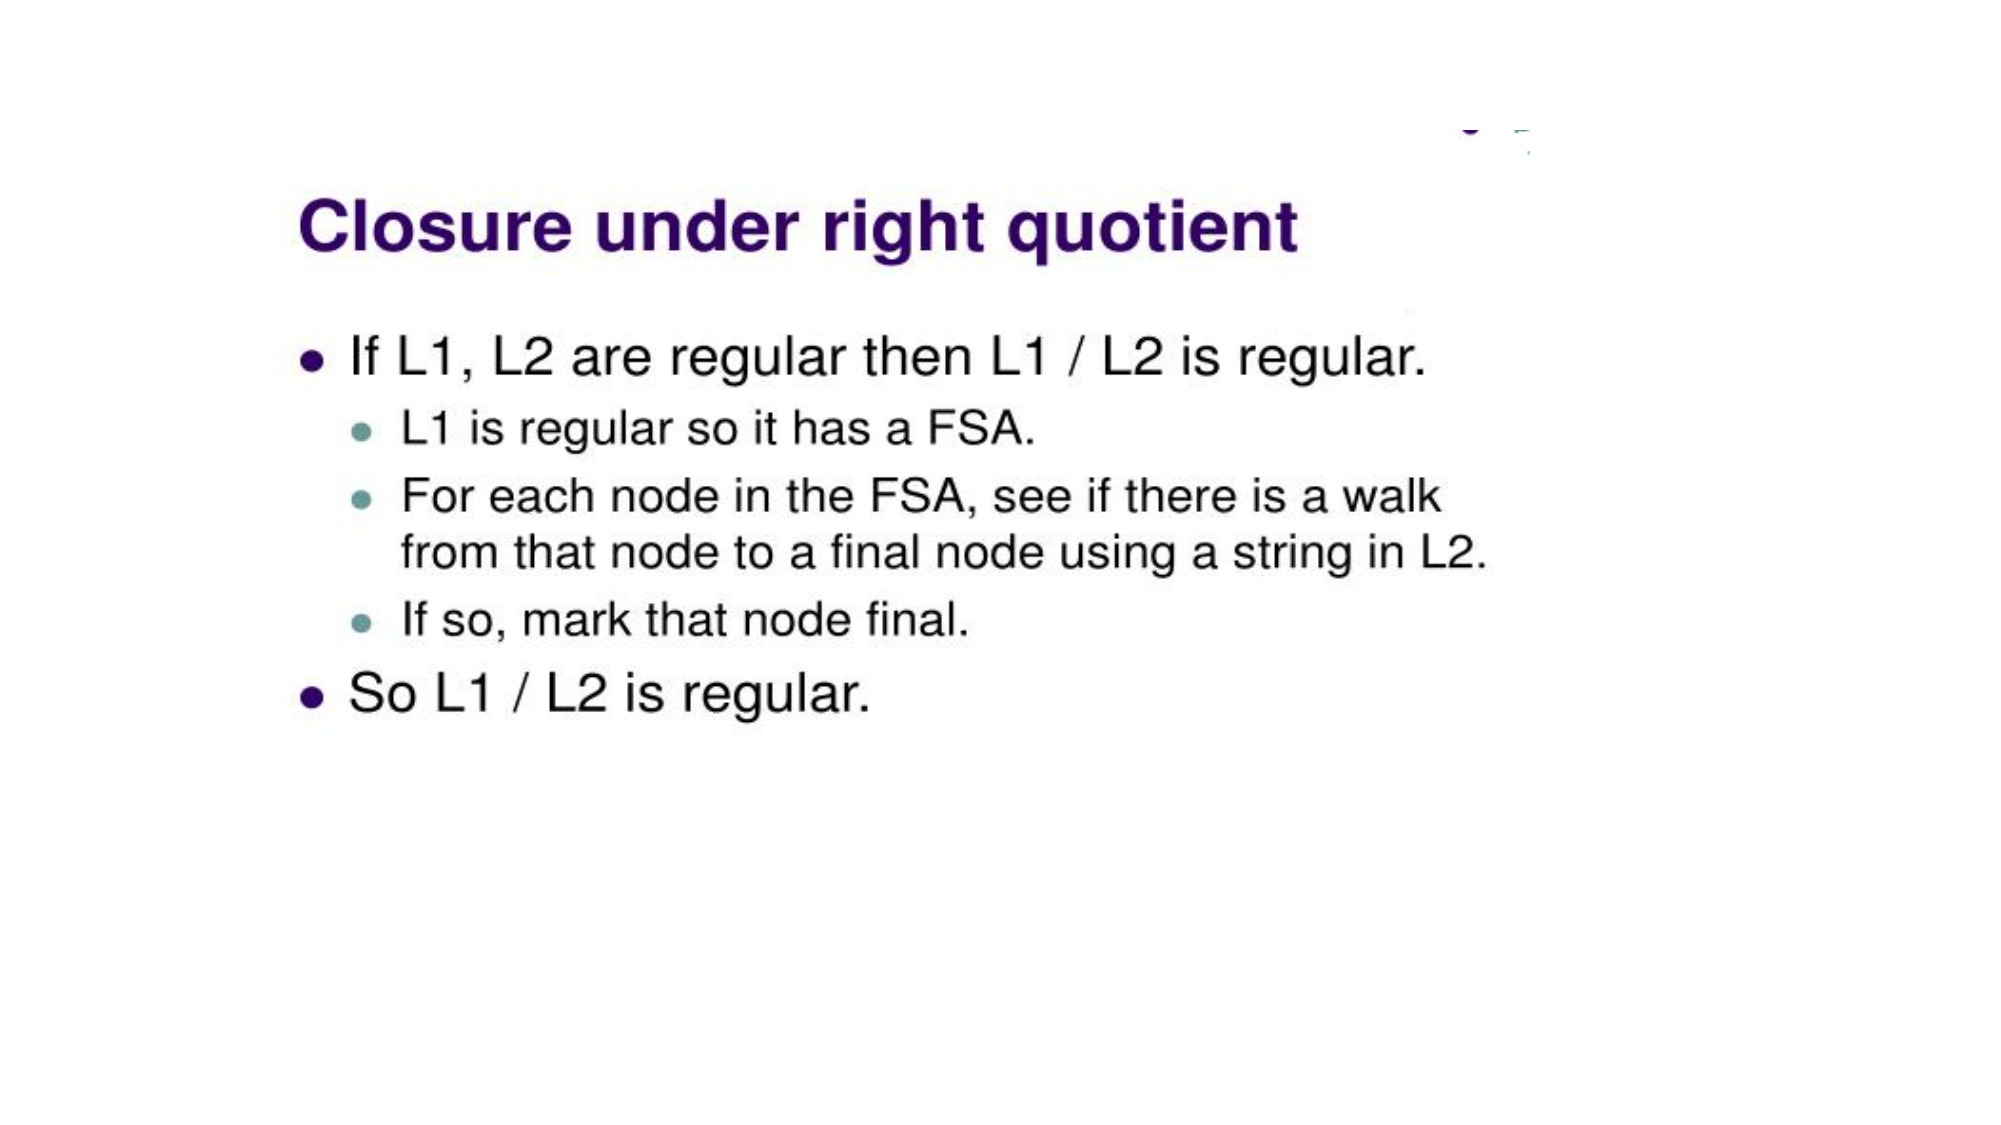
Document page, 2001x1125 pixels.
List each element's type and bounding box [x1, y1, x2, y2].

picture [238, 130, 1532, 894]
